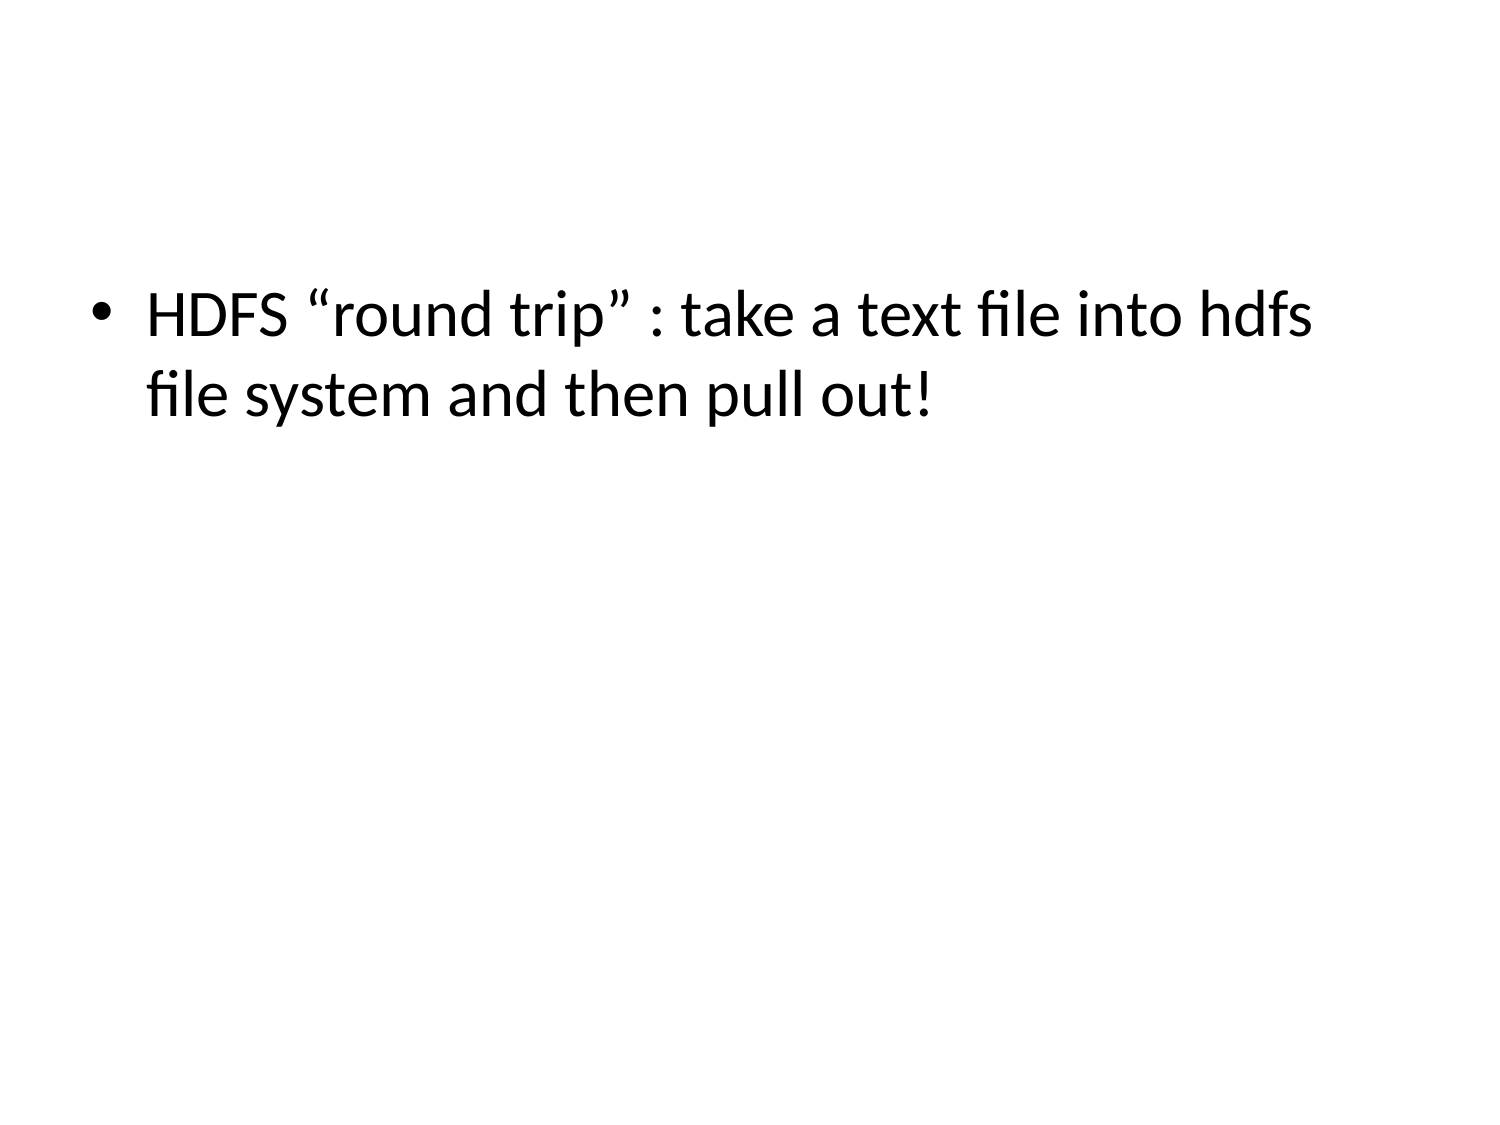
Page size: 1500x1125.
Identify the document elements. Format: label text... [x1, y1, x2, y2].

list HDFS “round trip” : take a text file into hdfs file system and then pull out! [75, 262, 1425, 1005]
